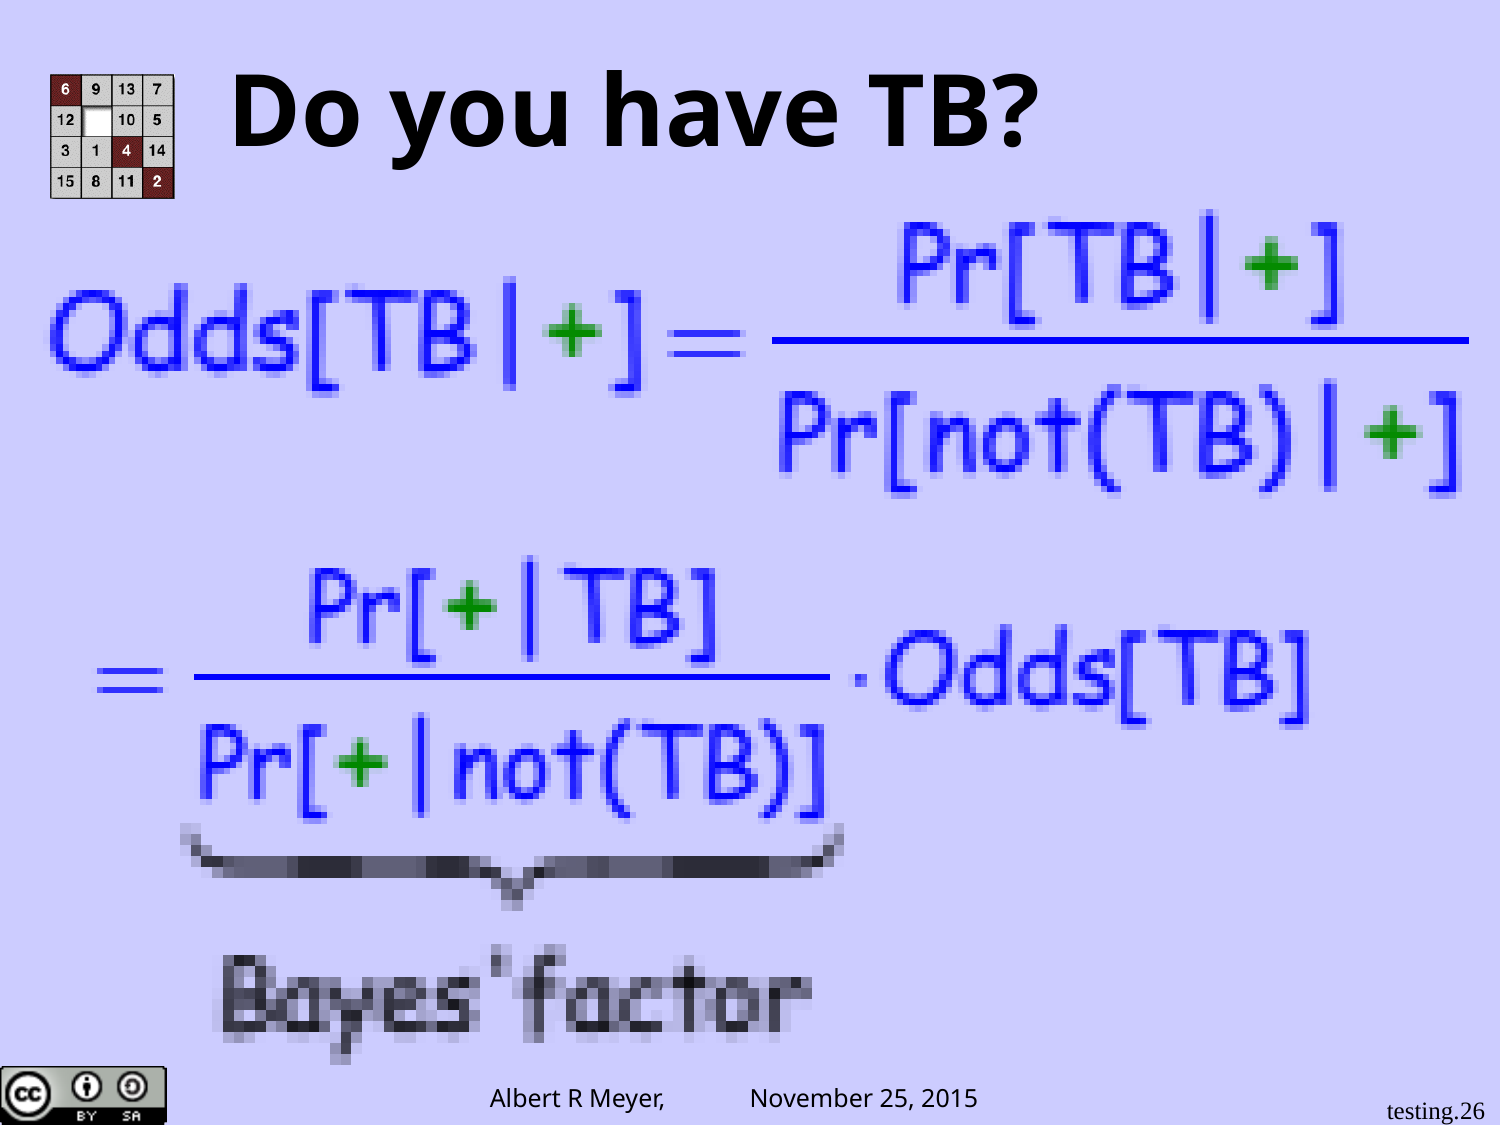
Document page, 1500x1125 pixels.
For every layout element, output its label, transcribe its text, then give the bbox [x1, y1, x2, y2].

text_box testing.26 [1262, 1087, 1500, 1125]
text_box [159, 549, 857, 1066]
picture [0, 1066, 167, 1125]
picture [50, 74, 175, 162]
title Do you have TB? [212, 37, 1288, 160]
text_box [37, 162, 1477, 501]
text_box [85, 512, 1323, 826]
